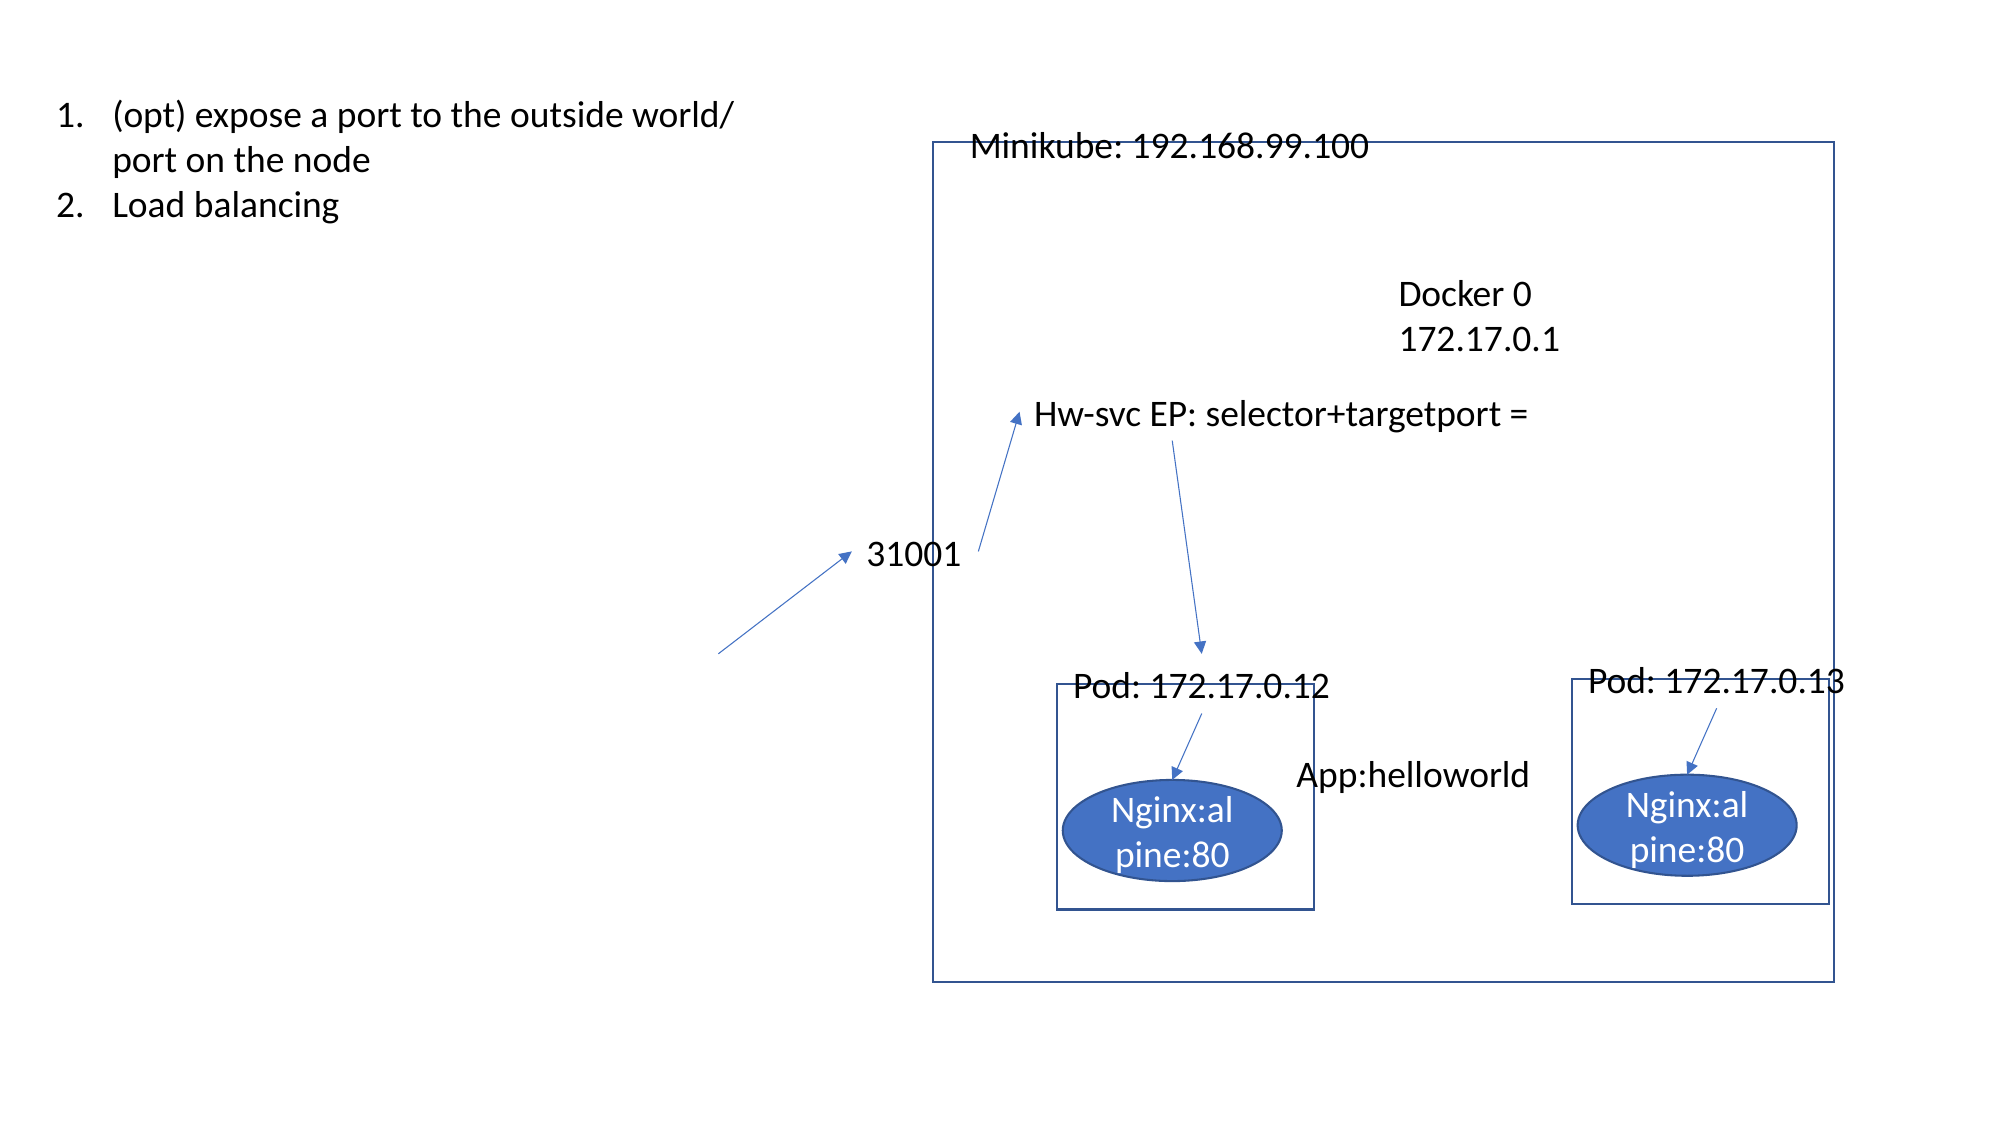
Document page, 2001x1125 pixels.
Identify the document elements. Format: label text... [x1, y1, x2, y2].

text_box Nginx:alpine:80 [1061, 778, 1283, 883]
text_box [1172, 714, 1202, 780]
text_box 31001 [851, 521, 979, 582]
text_box Hw-svc EP: selector+targetport = [1019, 381, 1544, 442]
text_box Pod: 172.17.0.13 [1573, 648, 1861, 709]
text_box Minikube: 192.168.99.100 [955, 114, 1415, 174]
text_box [1687, 709, 1717, 775]
text_box Pod: 172.17.0.12 [1058, 653, 1346, 714]
text_box App:helloworld [1281, 743, 1571, 803]
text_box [978, 412, 1016, 552]
text_box [932, 425, 1835, 983]
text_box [718, 551, 852, 654]
text_box [1056, 683, 1315, 911]
text_box (opt) expose a port to the outside world/ port on the node Load balancing [41, 82, 812, 233]
text_box [932, 141, 1835, 743]
text_box Nginx:alpine:80 [1576, 773, 1798, 877]
text_box [1571, 678, 1830, 905]
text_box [1172, 440, 1202, 654]
text_box Docker 0 172.17.0.1 [1383, 261, 1686, 367]
